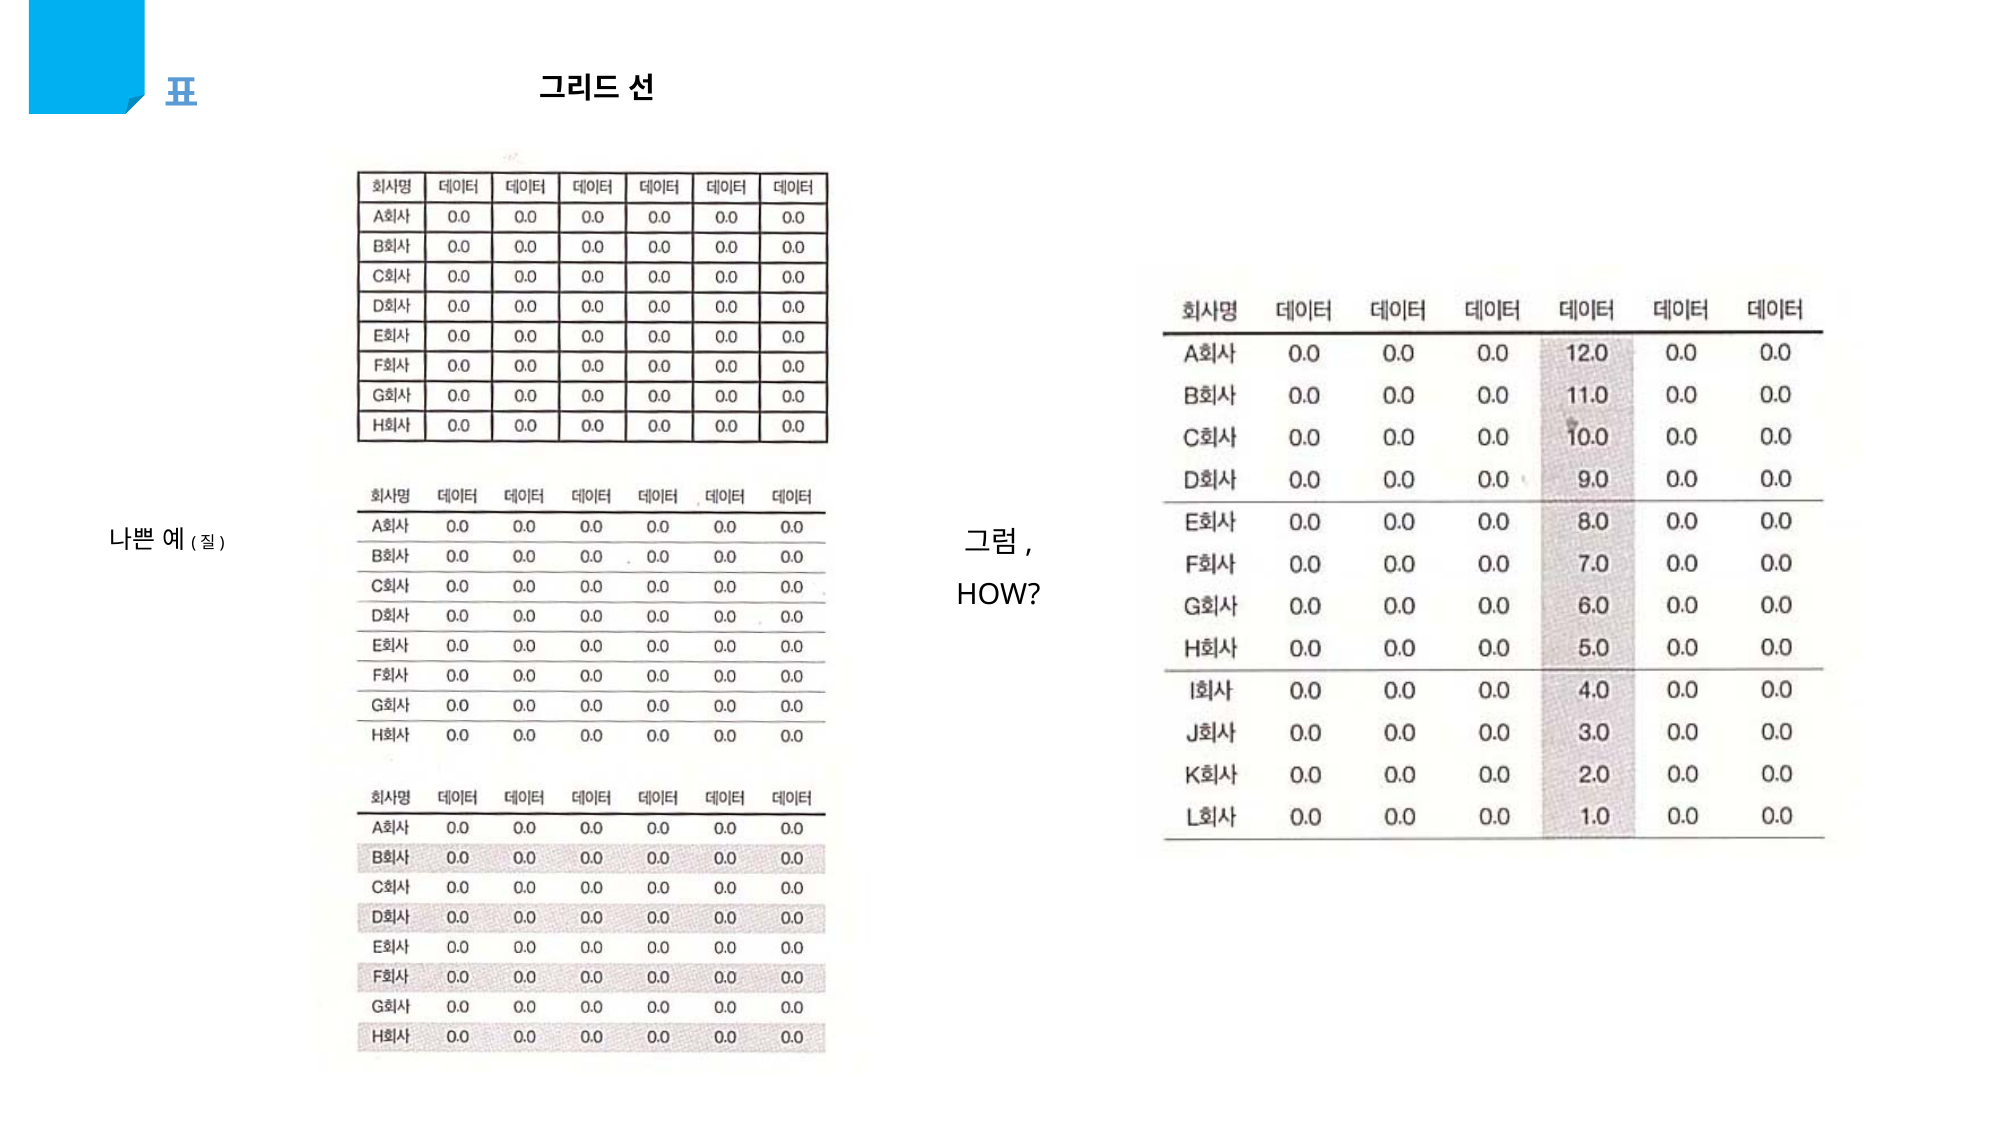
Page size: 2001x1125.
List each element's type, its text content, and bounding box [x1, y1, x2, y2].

text_box 표 [149, 39, 214, 122]
picture [310, 148, 880, 1074]
picture [1136, 265, 1862, 858]
text_box 그리드 선 [524, 62, 671, 112]
text_box 나쁜 예(질) [94, 516, 240, 562]
text_box 그럼, HOW? [941, 498, 1056, 618]
text_box [27, 0, 148, 115]
